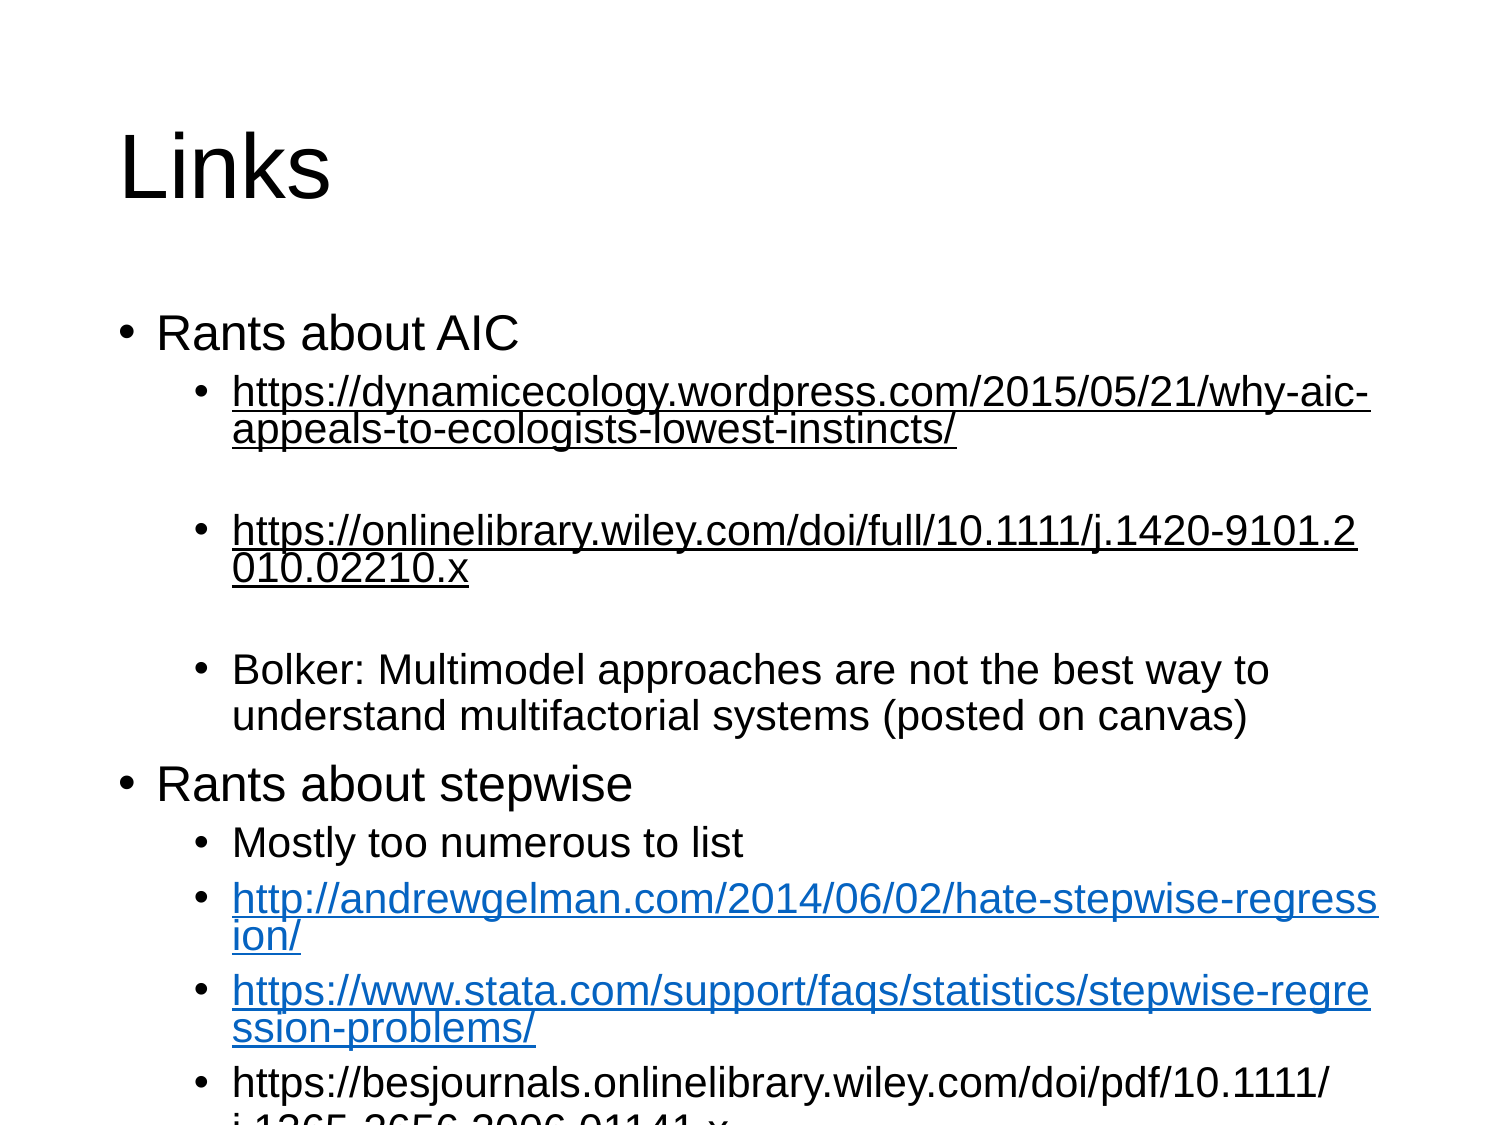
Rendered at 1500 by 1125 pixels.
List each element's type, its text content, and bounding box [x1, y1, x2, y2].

list Rants about AIC https://dynamicecology.wordpress.com/2015/05/21/why-aic-appeals-to-ecologists-lowest-instincts/ https://onlinelibrary.wiley.com/doi/full/10.1111/j.1420-9101.2010.02210.x Bolker: Multimodel approaches are not the best way to understand multifactorial systems (posted on canvas) Rants about stepwise Mostly too numerous to list http://andrewgelman.com/2014/06/02/hate-stepwise-regression/ https://www.stata.com/support/faqs/statistics/stepwise-regression-problems/ https://besjournals.onlinelibrary.wiley.com/doi/pdf/10.1111/j.1365-2656.2006.01141.x [103, 299, 1397, 1014]
title Links [103, 59, 1397, 278]
